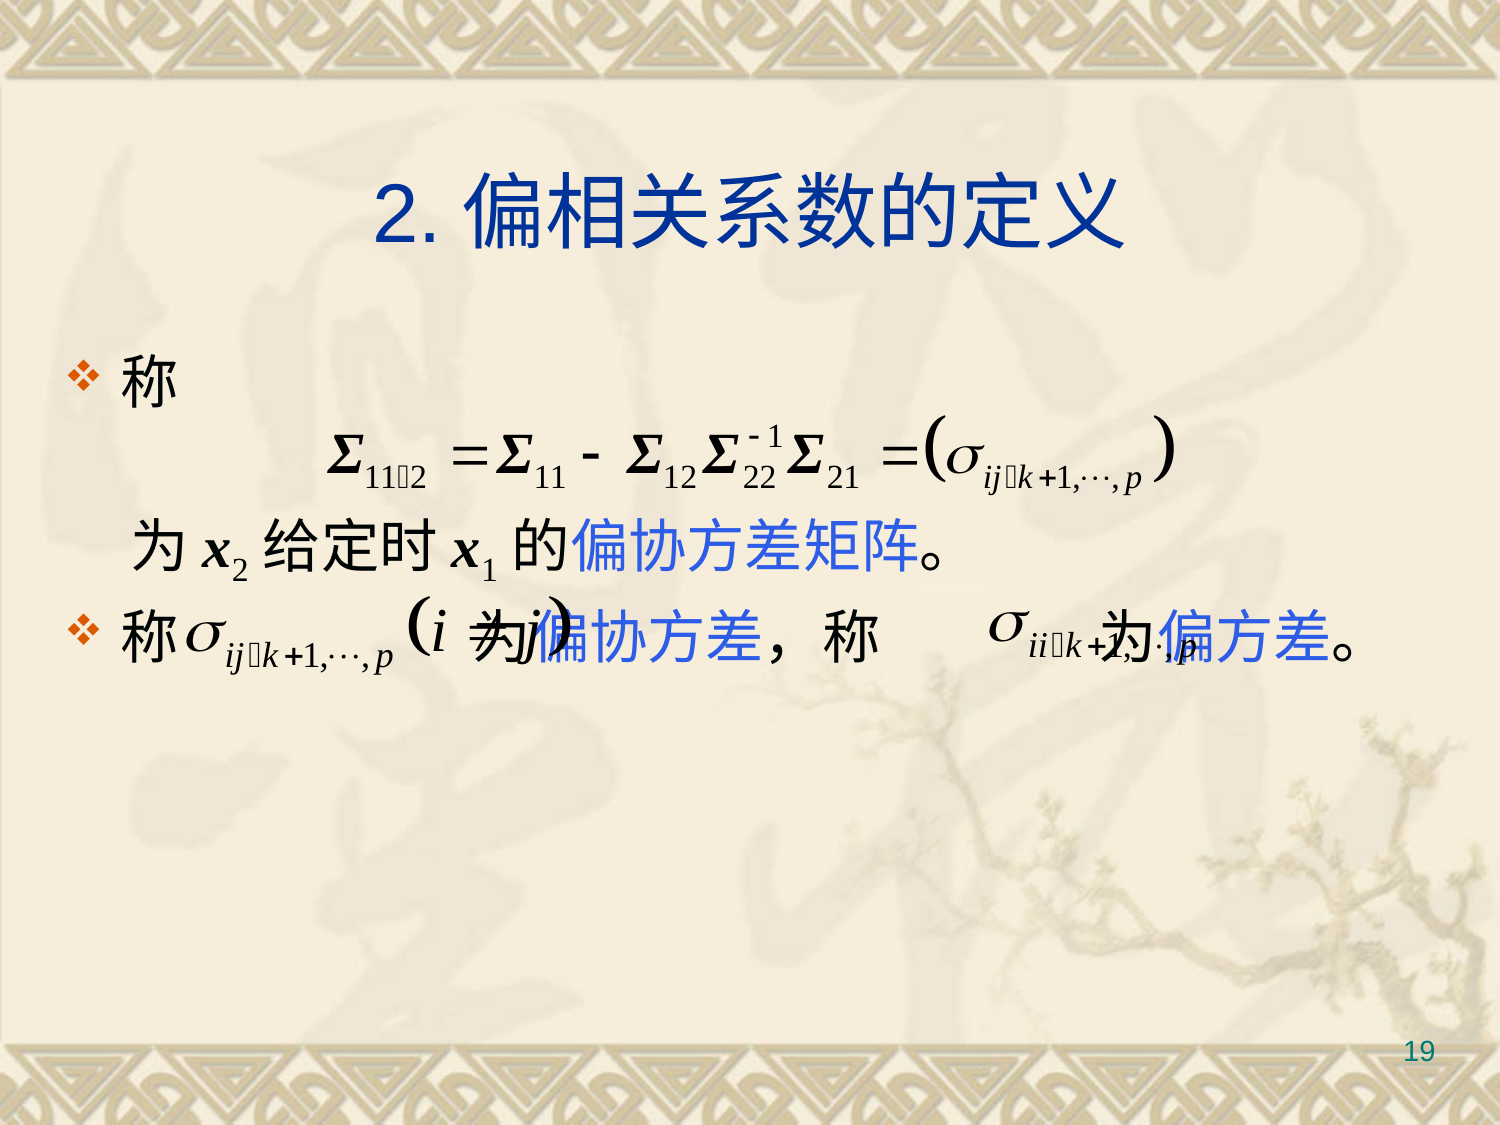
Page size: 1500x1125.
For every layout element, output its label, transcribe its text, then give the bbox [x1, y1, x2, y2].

list 称 为x2给定时x1的偏协方差矩阵。 称 为偏协方差，称 为偏方差。 [49, 510, 1451, 1059]
picture [0, 510, 1500, 1125]
picture [0, 1, 1500, 509]
title 2.偏相关系数的定义 [49, 99, 1451, 318]
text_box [182, 592, 571, 681]
slide_number 19 [1074, 1024, 1451, 1103]
list 称 为x2给定时x1的偏协方差矩阵。 称 为偏协方差，称 为偏方差。 [49, 338, 1451, 509]
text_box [985, 588, 1204, 671]
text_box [320, 413, 1176, 506]
